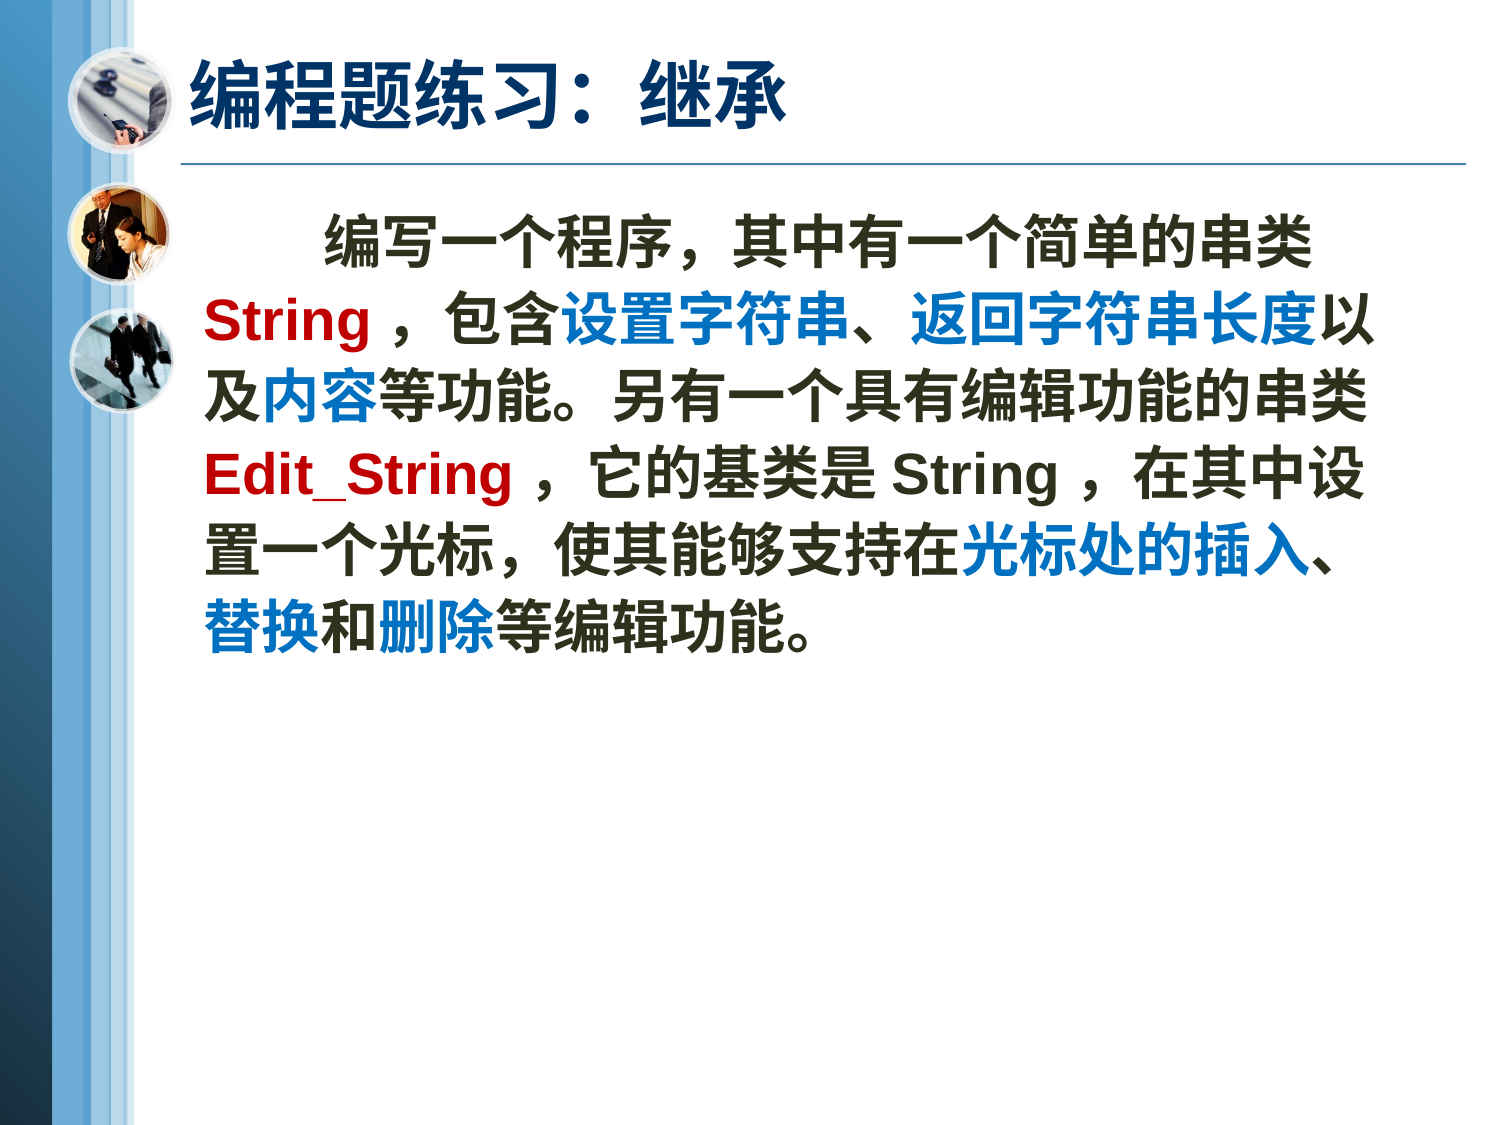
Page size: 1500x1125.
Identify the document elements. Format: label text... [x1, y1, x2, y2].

picture [75, 313, 171, 408]
picture [78, 57, 166, 144]
title 编程题练习：继承 [173, 10, 1500, 177]
picture [74, 189, 166, 279]
text_box 编写一个程序，其中有一个简单的串类String，包含设置字符串、返回字符串长度以及内容等功能。另有一个具有编辑功能的串类Edit_String，它的基类是String，在其中设置一个光标，使其能够支持在光标处的插入、替换和删除等编辑功能。 [188, 190, 1425, 668]
